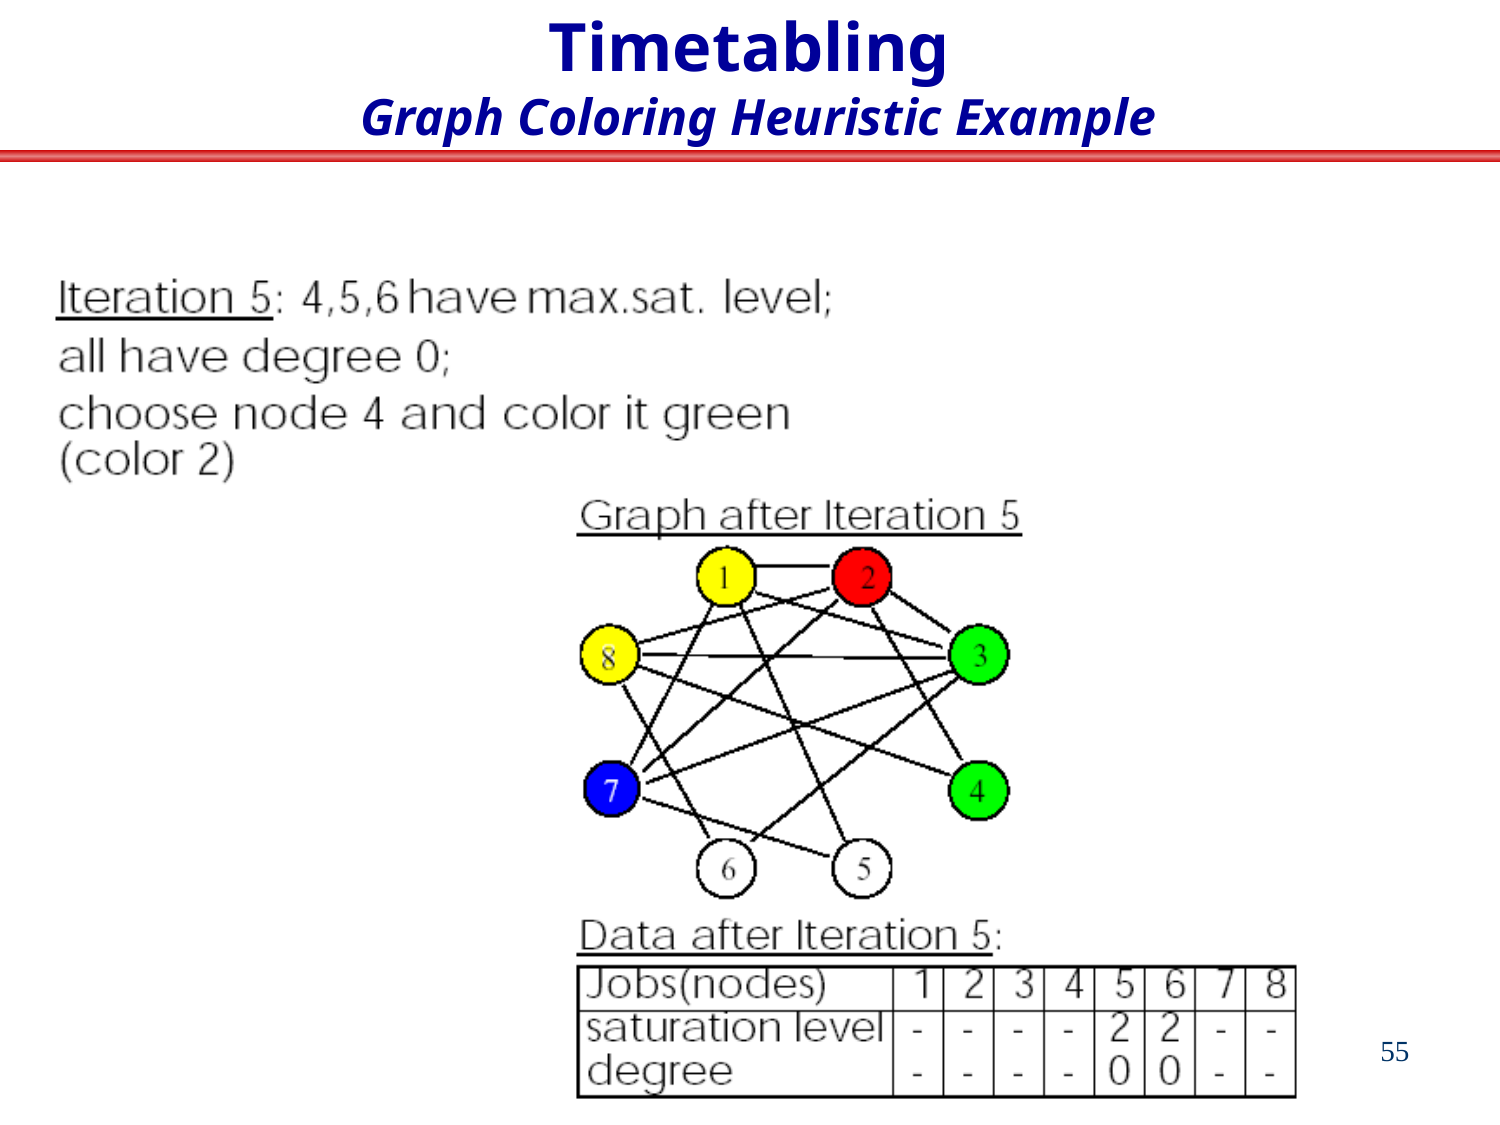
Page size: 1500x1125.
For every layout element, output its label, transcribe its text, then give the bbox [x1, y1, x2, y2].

text_box Timetabling Graph Coloring Heuristic Example [37, 0, 1479, 153]
picture [37, 262, 1316, 1125]
slide_number 55 [1319, 1024, 1425, 1103]
